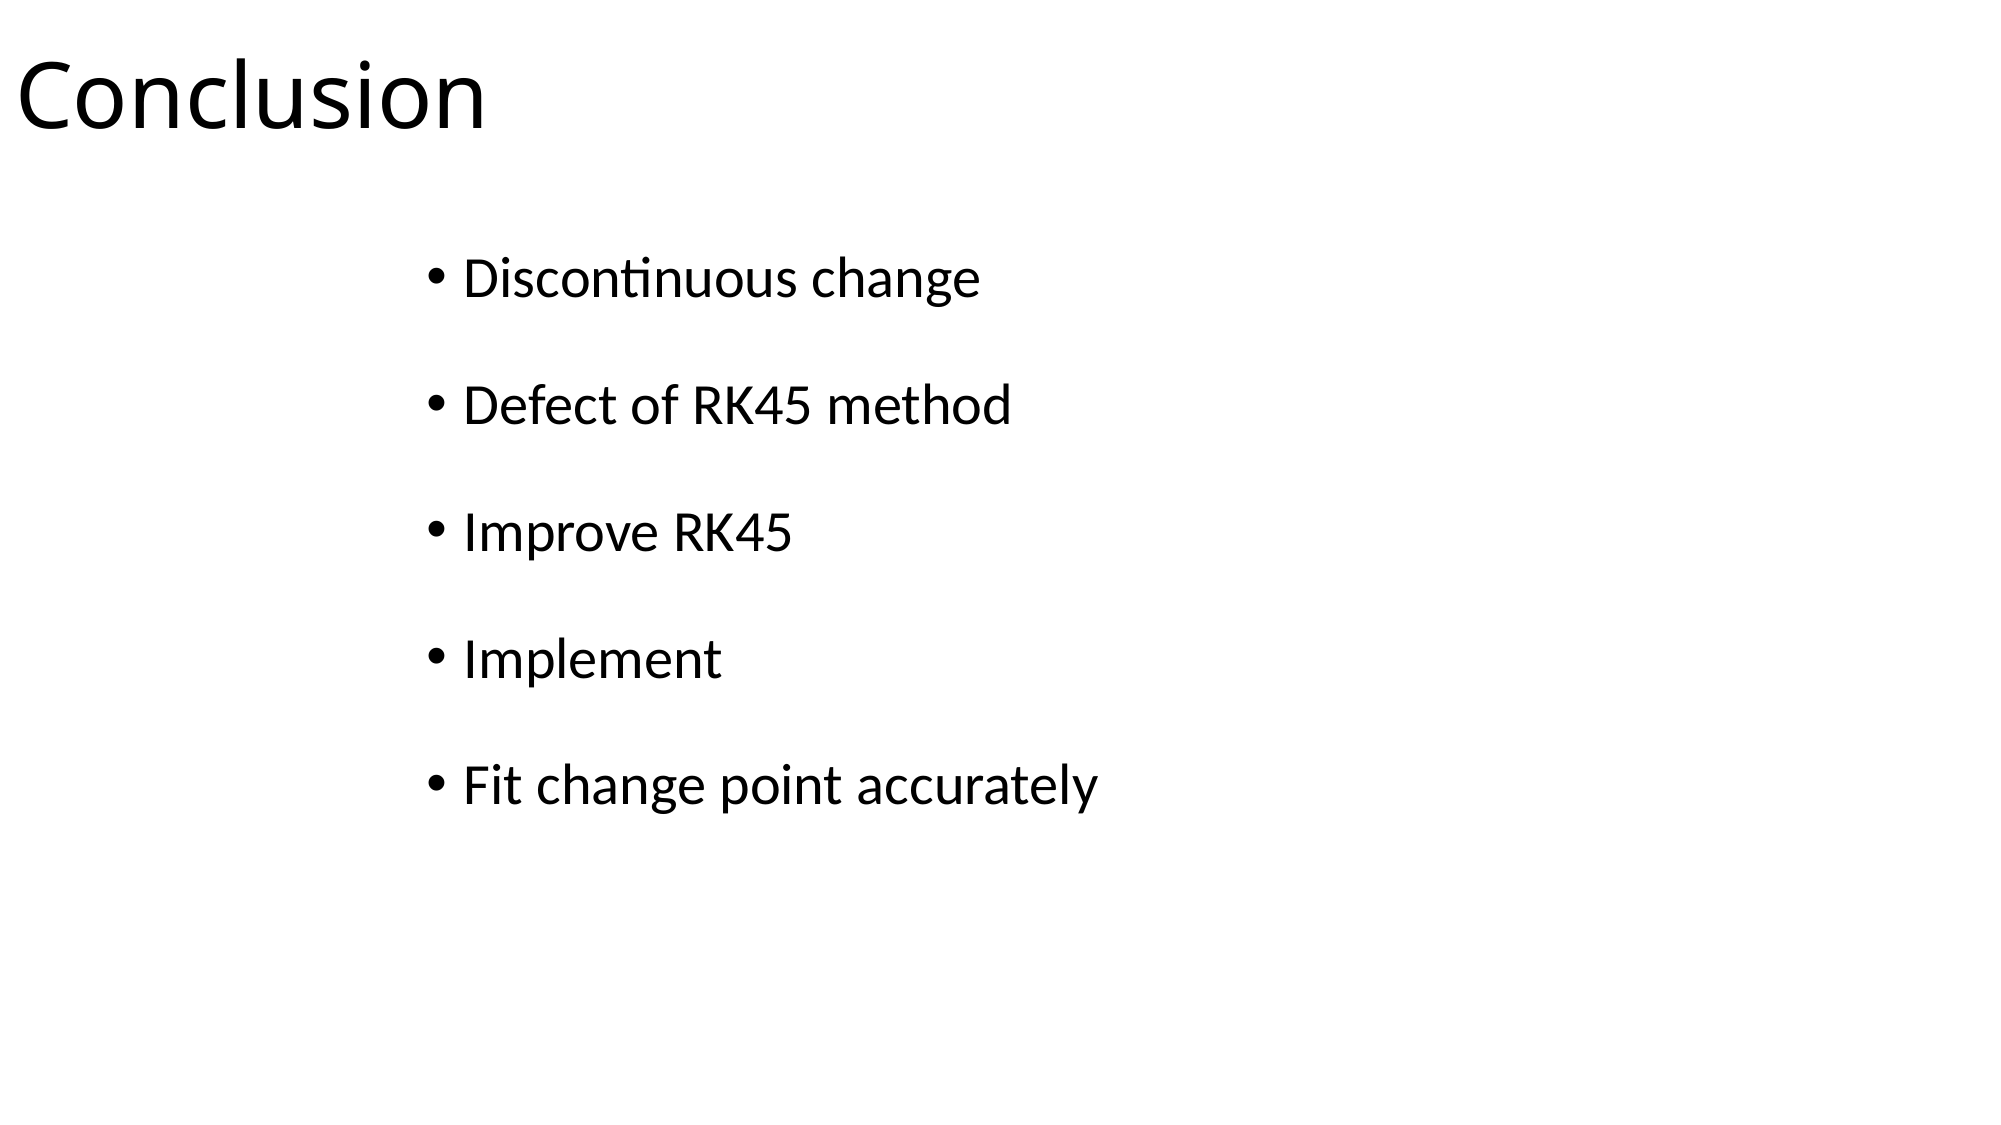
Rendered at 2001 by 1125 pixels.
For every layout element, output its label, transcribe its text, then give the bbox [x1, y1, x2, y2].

list Discontinuous change Defect of RK45 method Improve RK45 Implement Fit change point accurately [411, 239, 1165, 954]
title Conclusion [0, 33, 1863, 165]
text_box [12, 464, 1018, 1115]
